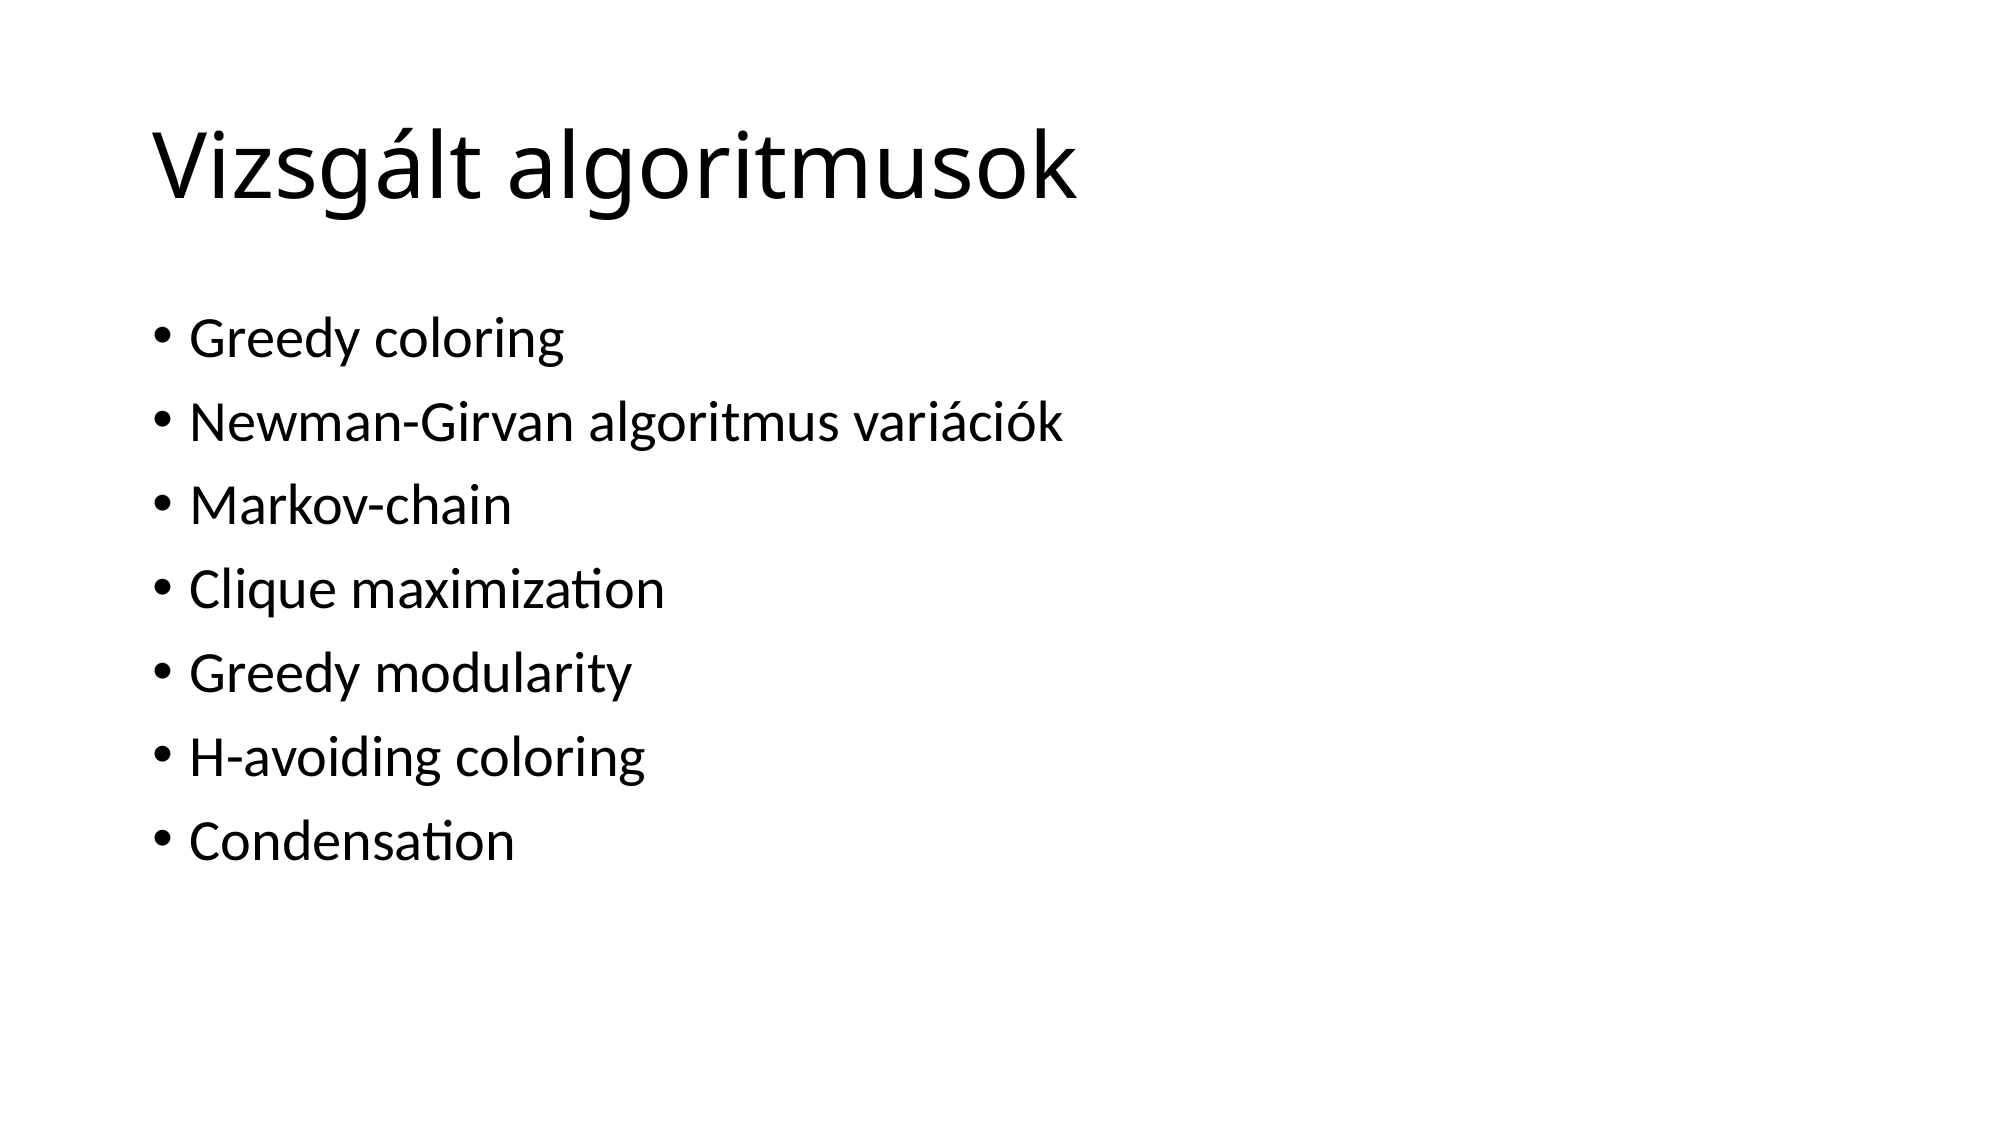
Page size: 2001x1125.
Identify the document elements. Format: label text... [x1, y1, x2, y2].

list Greedy coloring Newman-Girvan algoritmus variációk Markov-chain Clique maximization Greedy modularity H-avoiding coloring Condensation [137, 299, 1863, 1014]
title Vizsgált algoritmusok [137, 59, 1863, 278]
